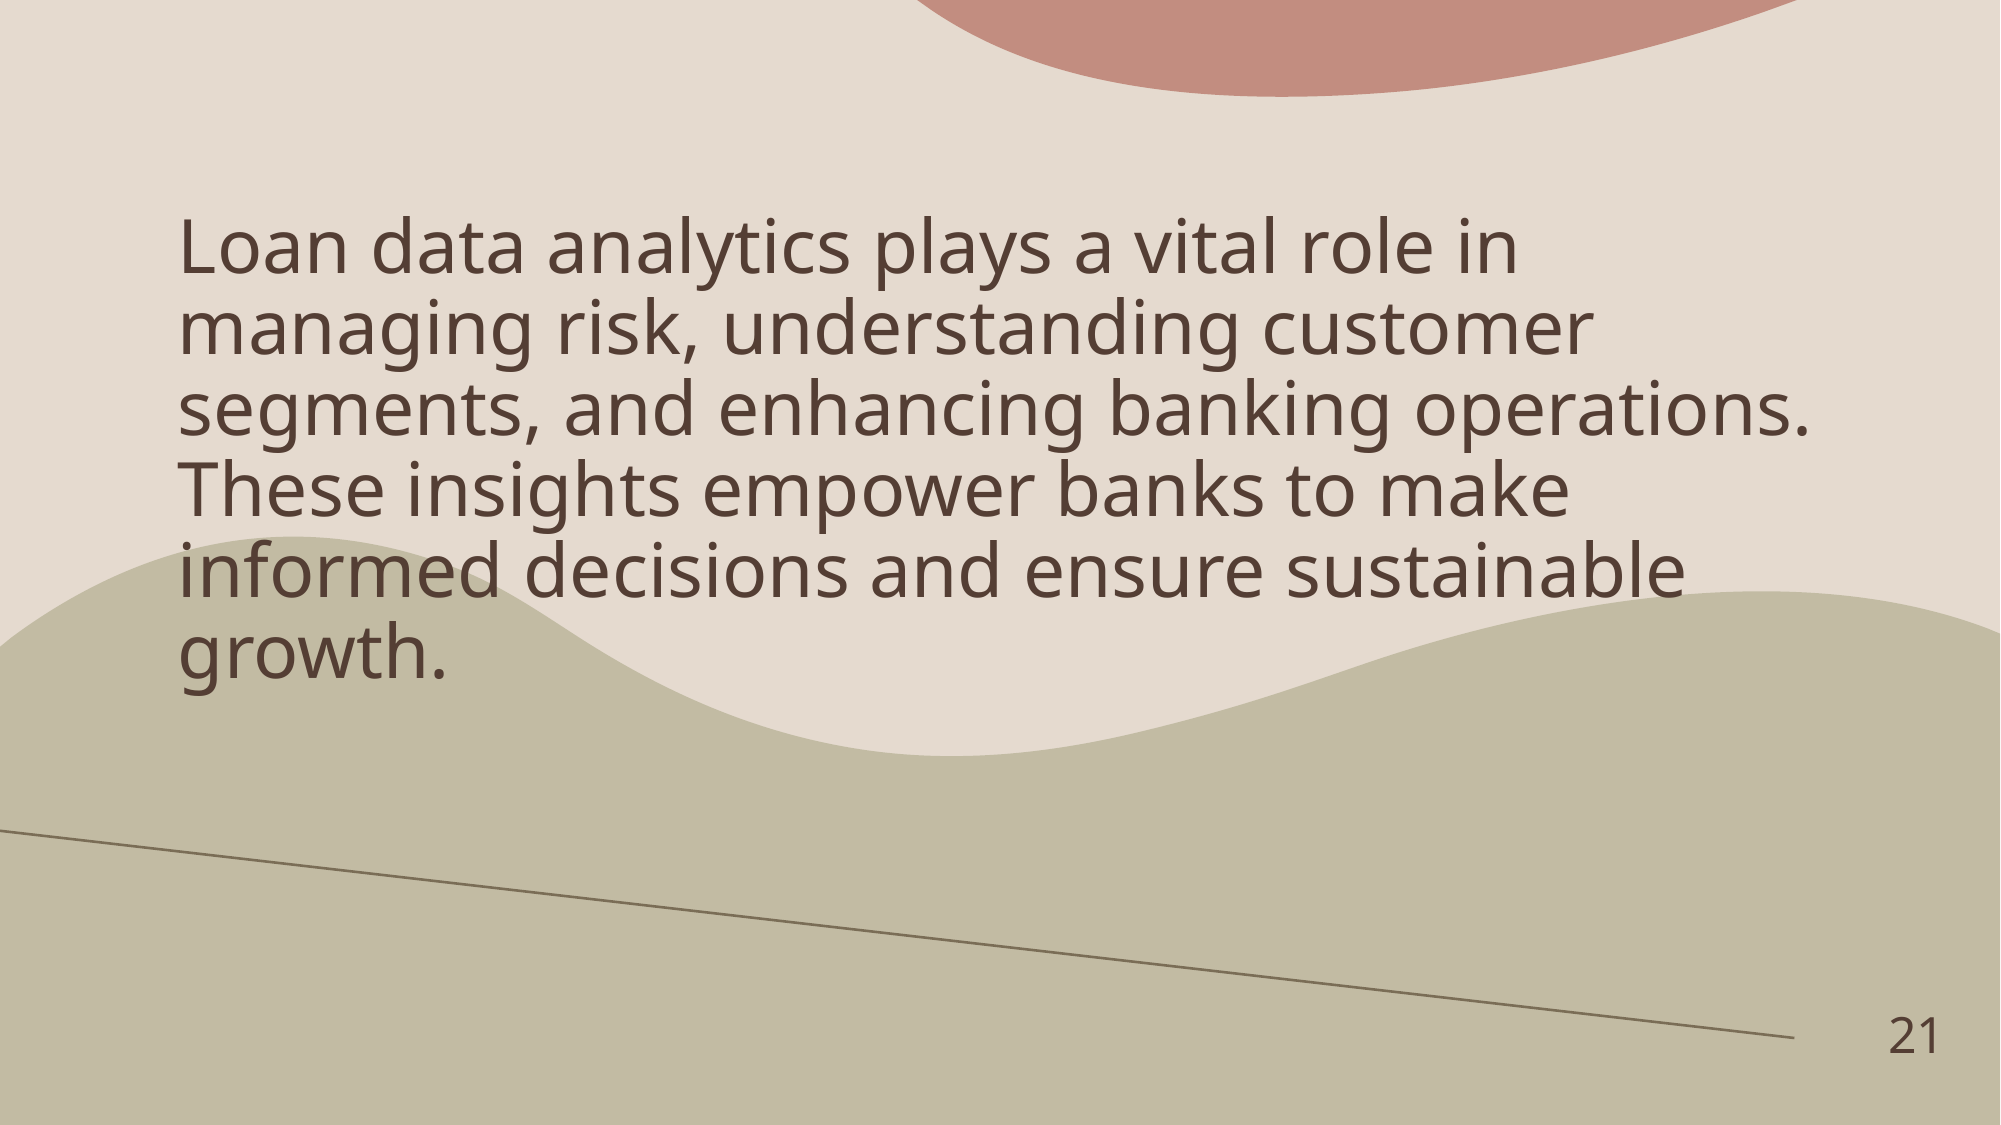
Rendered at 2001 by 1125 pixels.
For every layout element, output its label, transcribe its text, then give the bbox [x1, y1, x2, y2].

slide_number 21 [1862, 964, 1971, 1112]
title Loan data analytics plays a vital role in managing risk, understanding customer segments, and enhancing banking operations. These insights empower banks to make informed decisions and ensure sustainable growth. [162, 0, 1863, 793]
